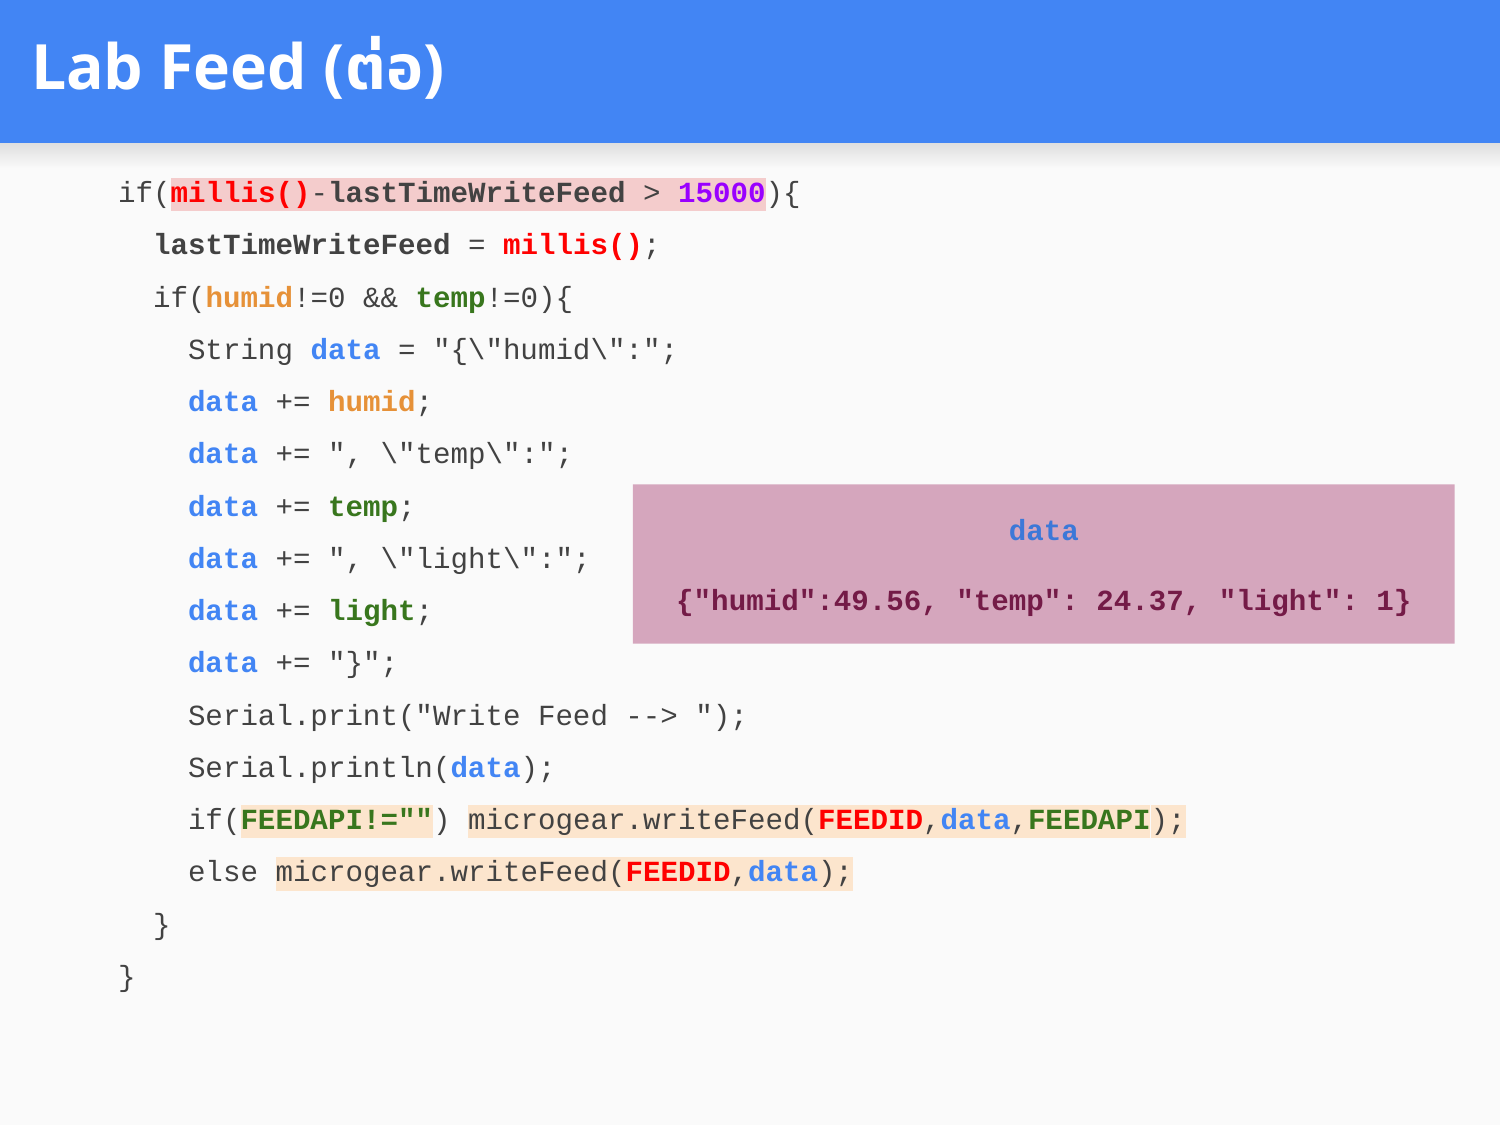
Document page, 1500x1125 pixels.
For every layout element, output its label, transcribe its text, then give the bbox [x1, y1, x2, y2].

list if(millis()-lastTimeWriteFeed > 15000){ lastTimeWriteFeed = millis(); if(humid!=0 && temp!=0){ String data = "{\"humid\":"; data += humid; data += ", \"temp\":"; data += temp; data += ", \"light\":"; data += light; data += "}"; Serial.print("Write Feed --> "); Serial.println(data); if(FEEDAPI!="") microgear.writeFeed(FEEDID,data,FEEDAPI); else microgear.writeFeed(FEEDID,data); } } [103, 169, 1397, 1102]
title Lab Feed (ต่อ) [16, 3, 1464, 136]
text_box data {"humid":49.56, "temp": 24.37, "light": 1} [632, 484, 1455, 644]
